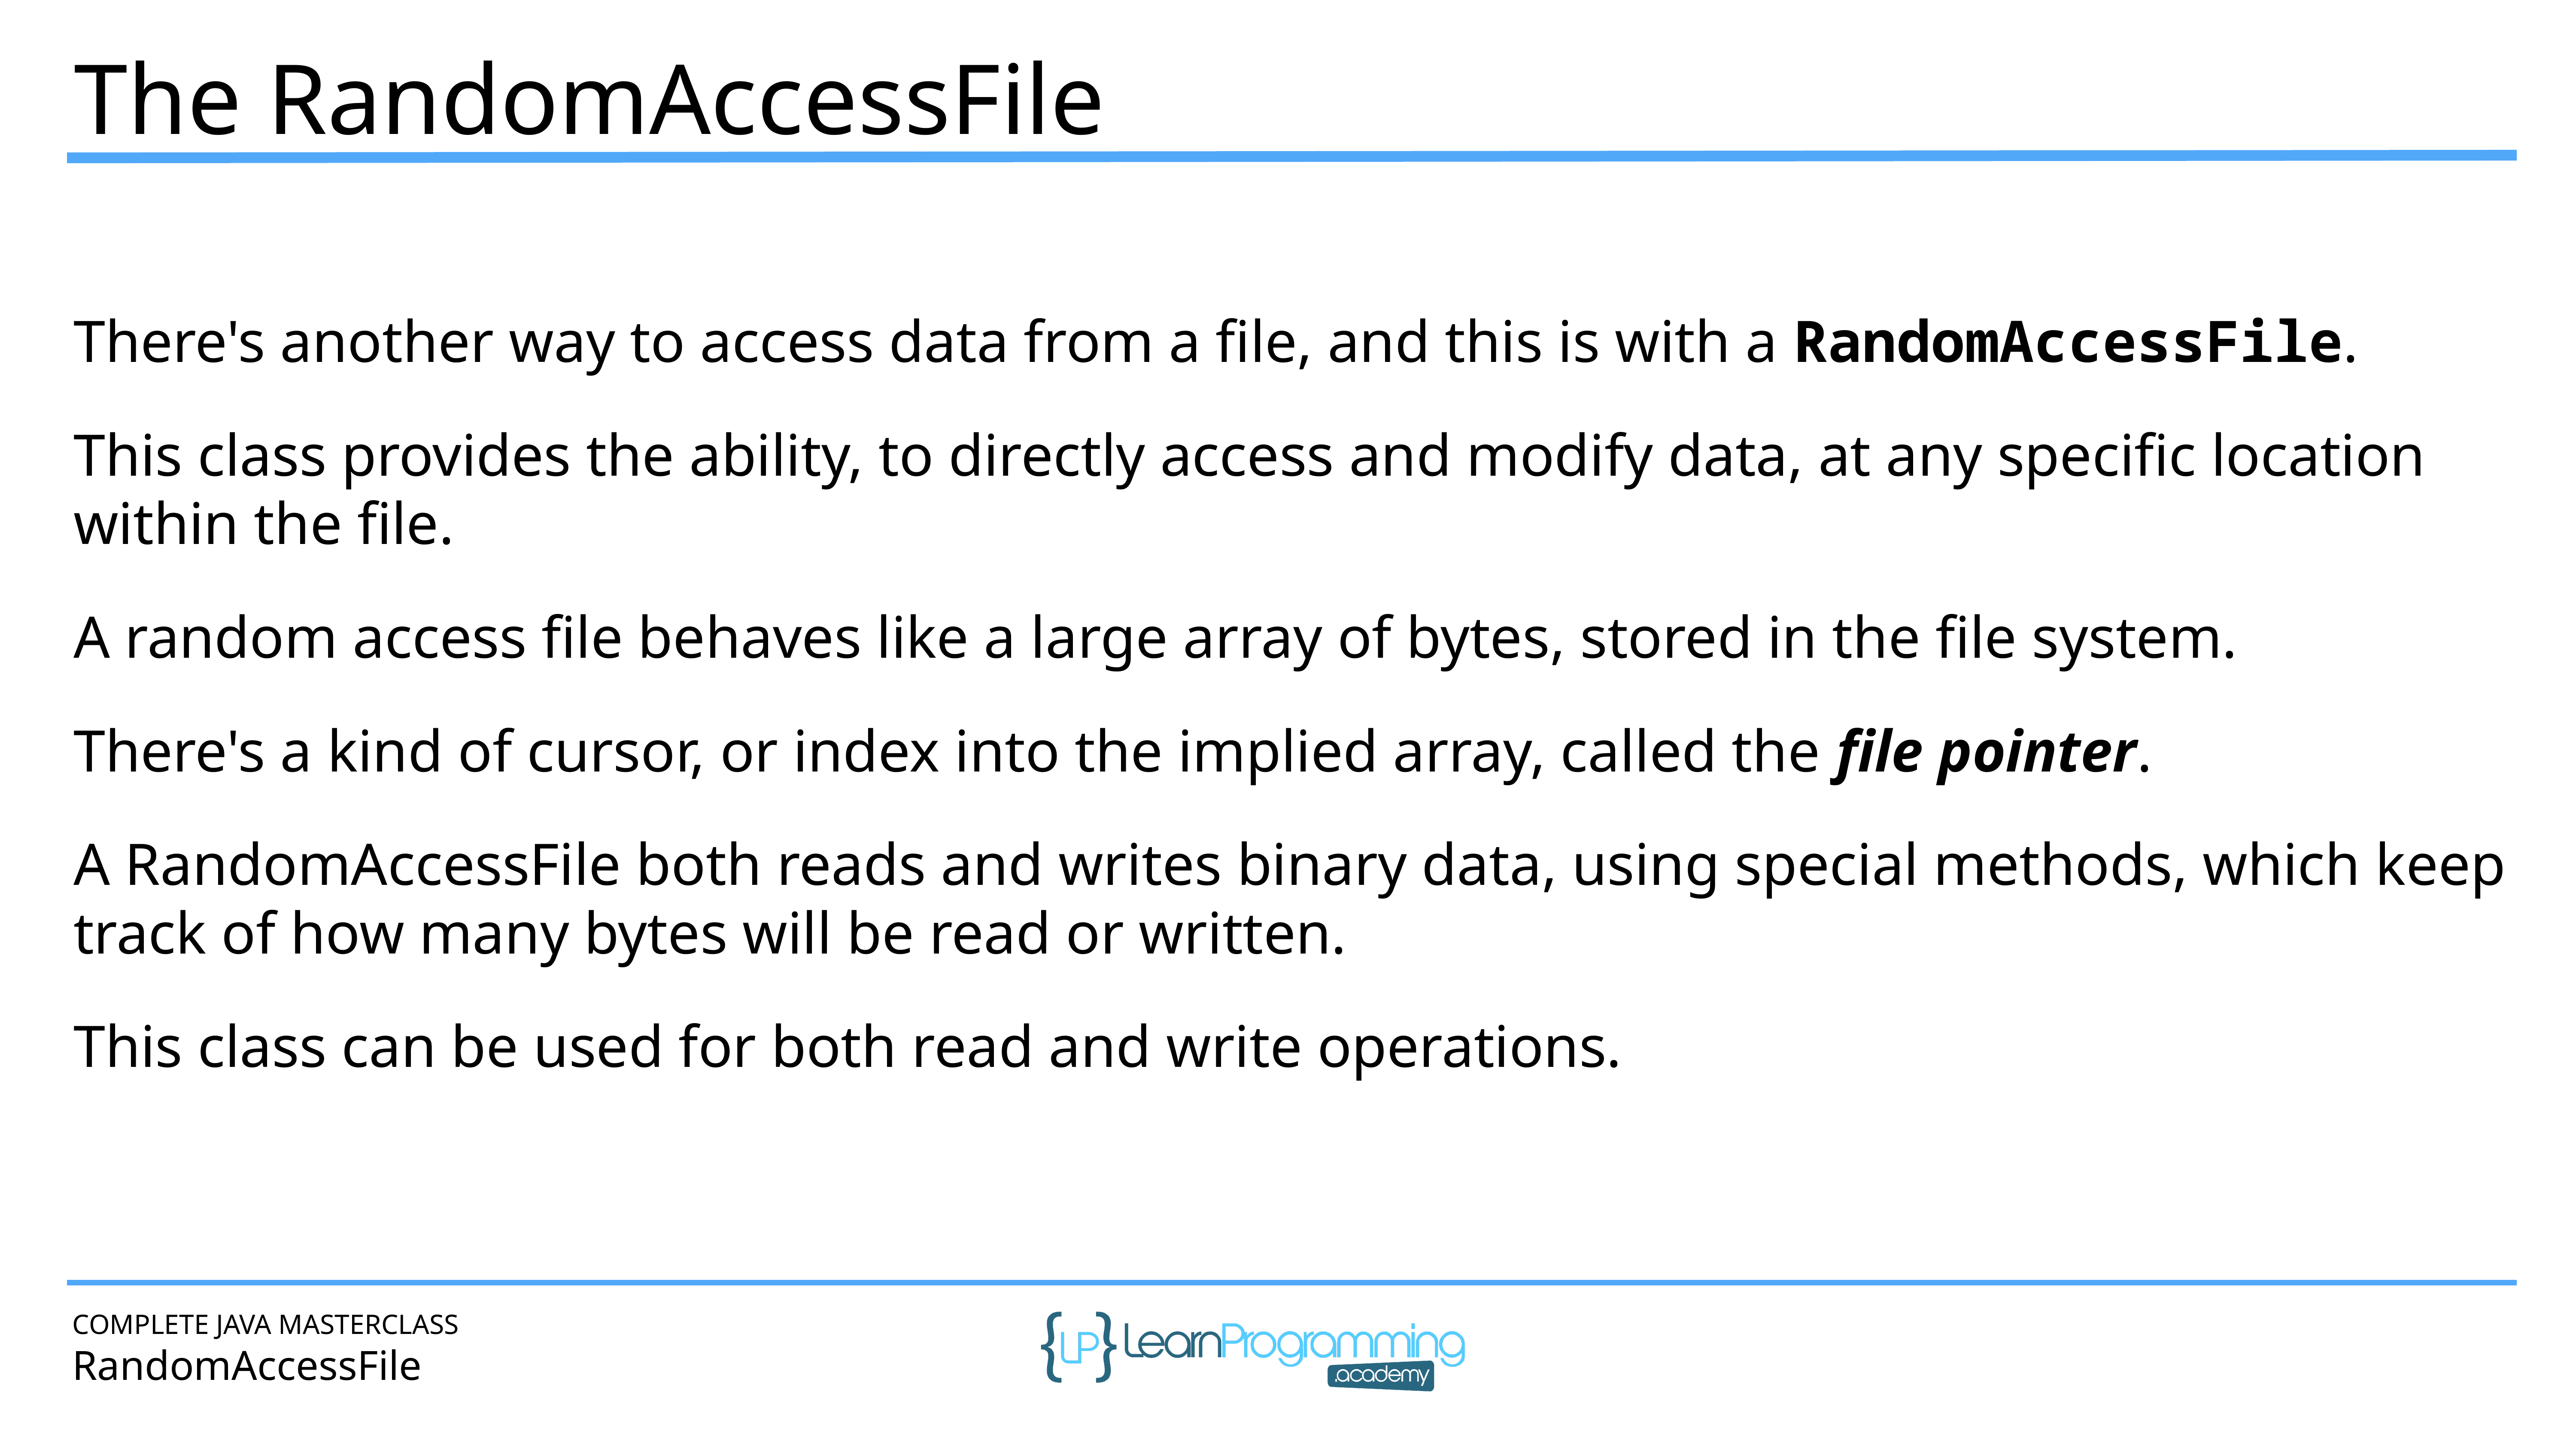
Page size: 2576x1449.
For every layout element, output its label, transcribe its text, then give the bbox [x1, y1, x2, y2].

text_box The RandomAccessFile [69, 32, 1111, 159]
picture [1032, 1302, 1477, 1400]
text_box There's another way to access data from a file, and this is with a RandomAccessFile. This class provides the ability, to directly access and modify data, at any specific location within the file. A random access file behaves like a large array of bytes, stored in the file system. There's a kind of cursor, or index into the implied array, called the file pointer. A RandomAccessFile both reads and writes binary data, using special methods, which keep track of how many bytes will be read or written. This class can be used for both read and write operations. [67, 301, 2517, 1139]
text_box COMPLETE JAVA MASTERCLASS RandomAccessFile [67, 1302, 1030, 1394]
